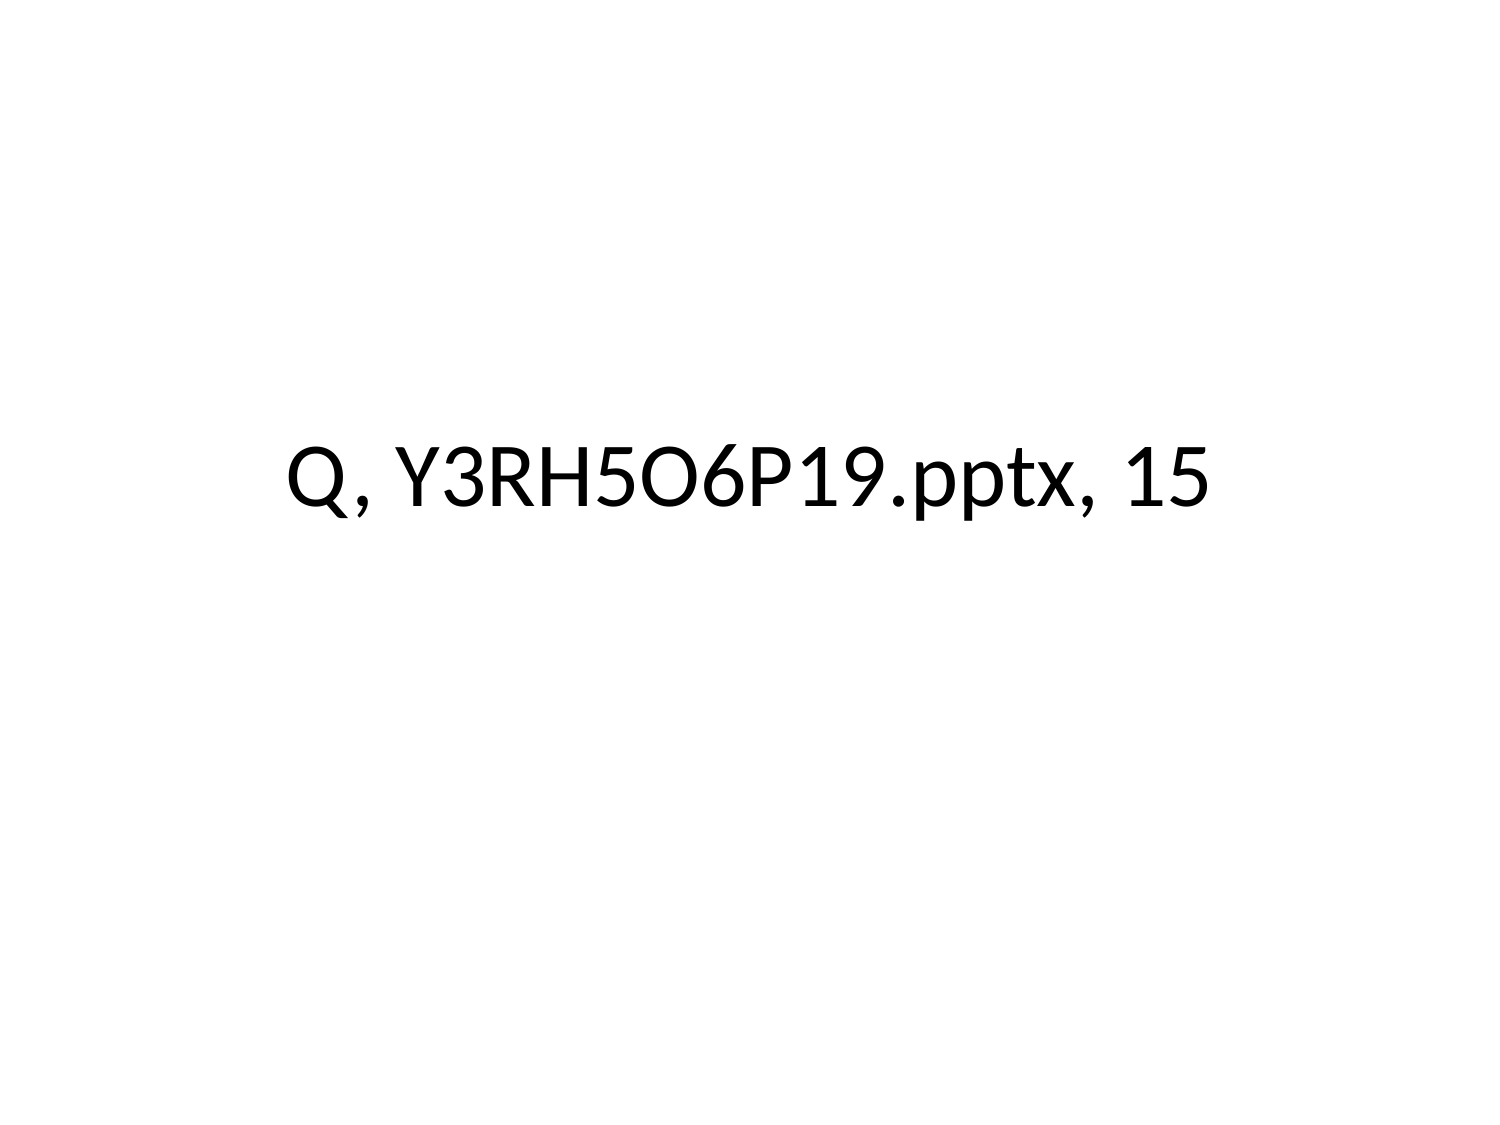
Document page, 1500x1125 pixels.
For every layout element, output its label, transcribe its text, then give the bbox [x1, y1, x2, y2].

title Q, Y3RH5O6P19.pptx, 15 [112, 349, 1388, 591]
